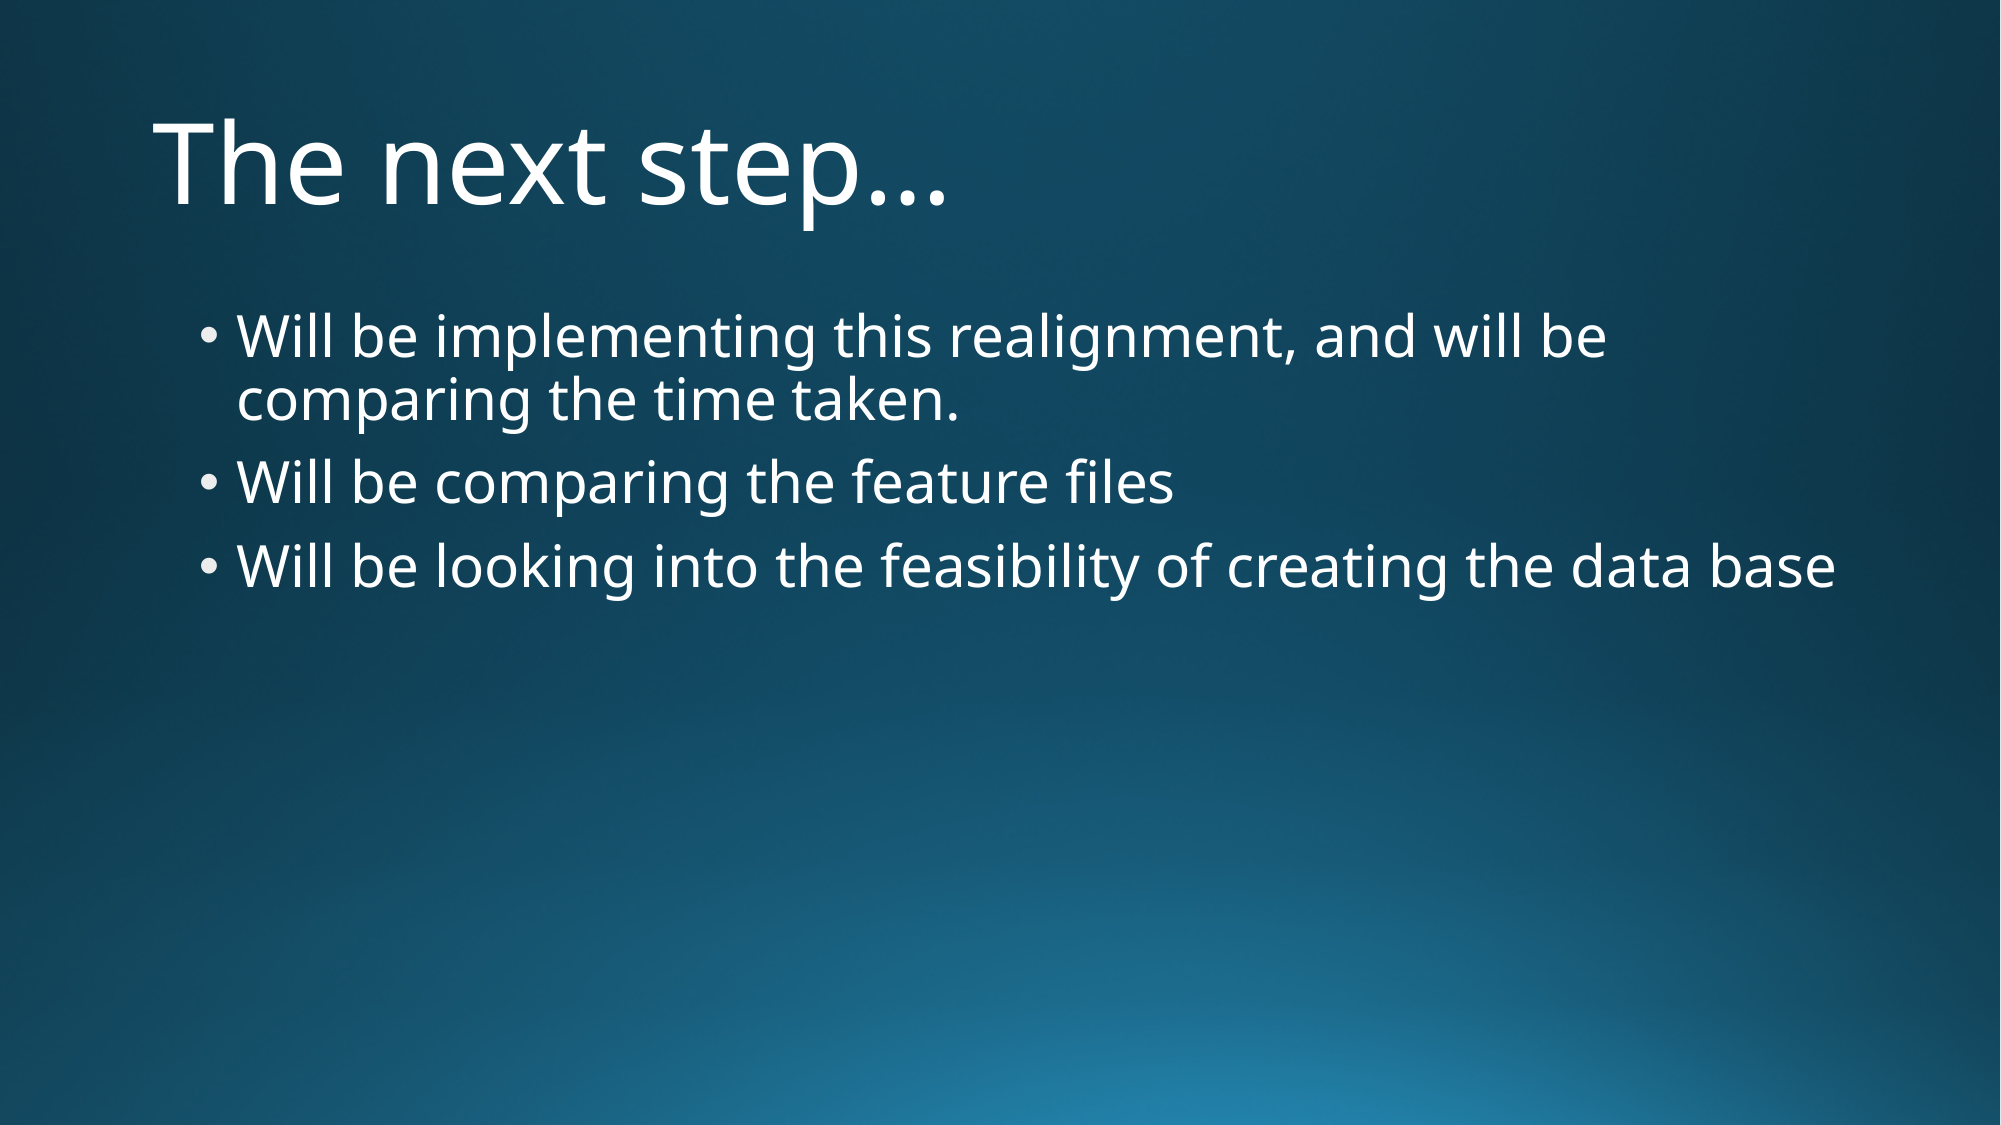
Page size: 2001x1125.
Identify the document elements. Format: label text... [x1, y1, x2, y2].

title The next step… [137, 59, 1863, 278]
picture [0, 0, 2001, 1125]
list Will be implementing this realignment, and will be comparing the time taken. Will be comparing the feature files Will be looking into the feasibility of creating the data base [183, 299, 1863, 1014]
